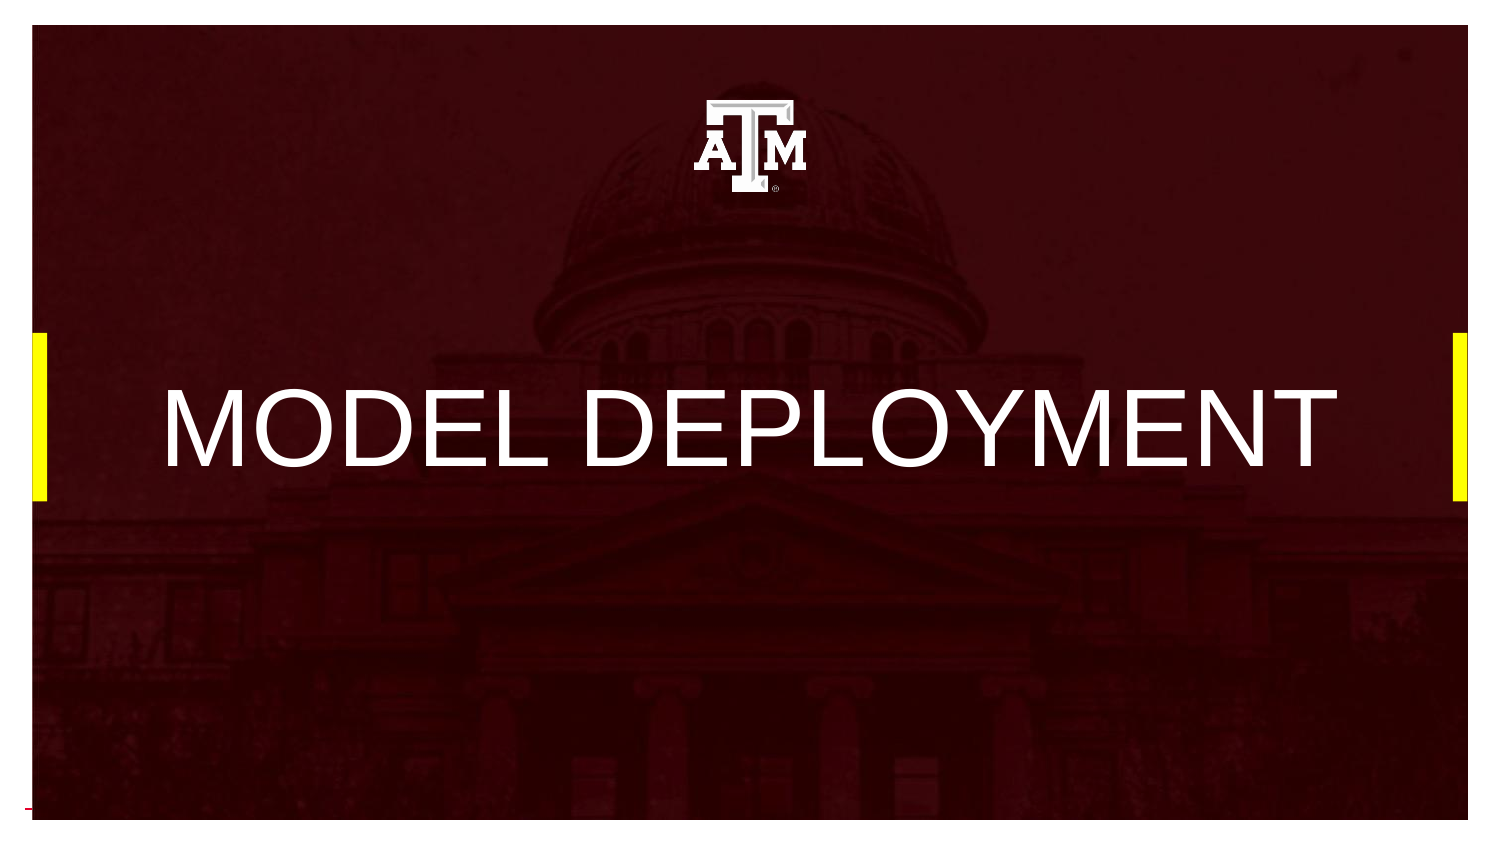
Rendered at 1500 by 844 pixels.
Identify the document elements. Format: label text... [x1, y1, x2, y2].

title MODEL DEPLOYMENT [112, 331, 1388, 513]
picture [32, 25, 1468, 820]
